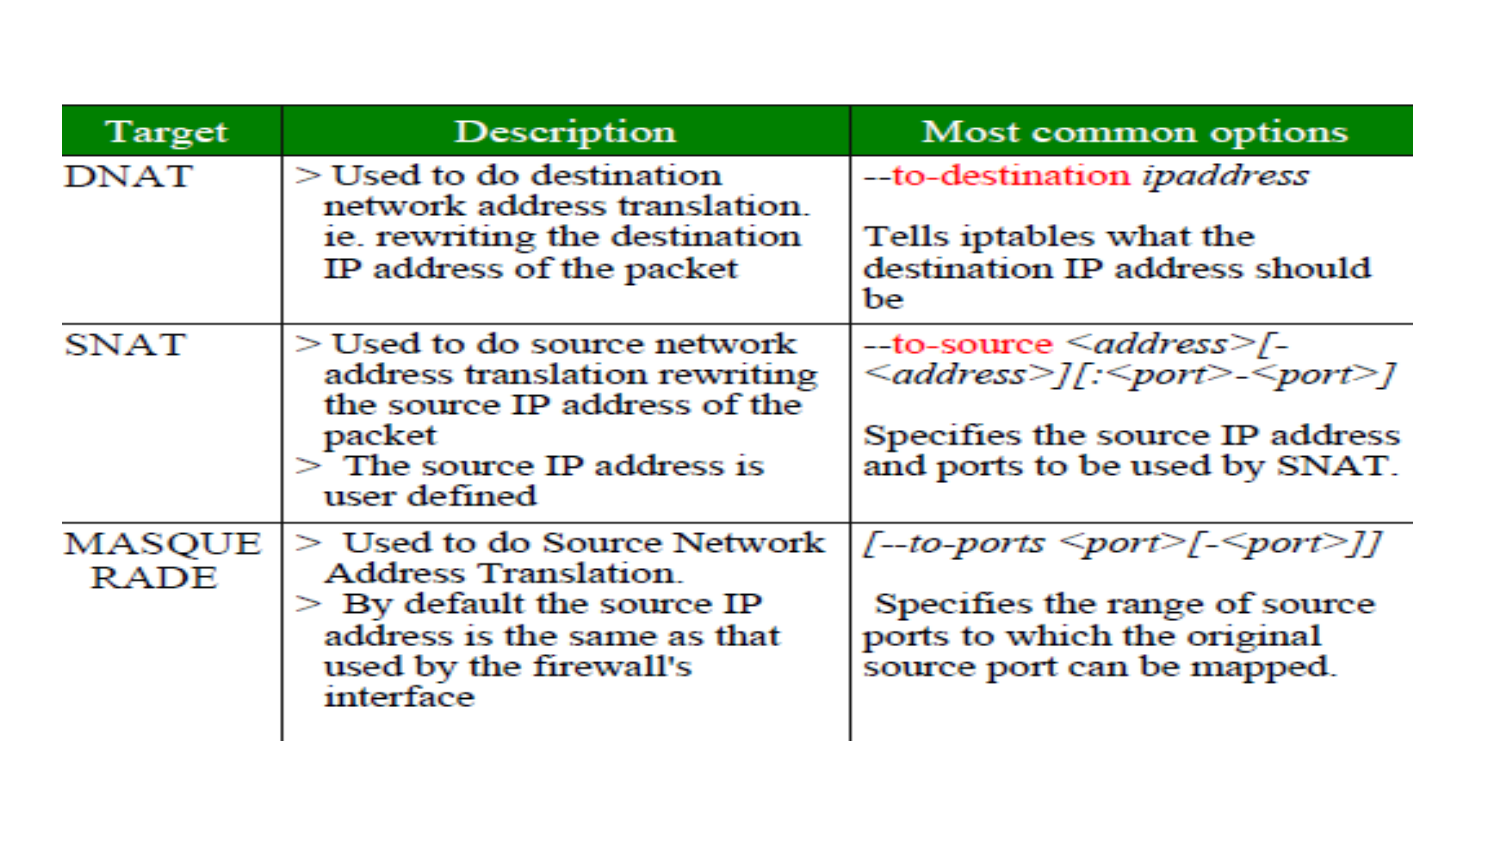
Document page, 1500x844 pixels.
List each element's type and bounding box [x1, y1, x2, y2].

list [62, 102, 1413, 741]
